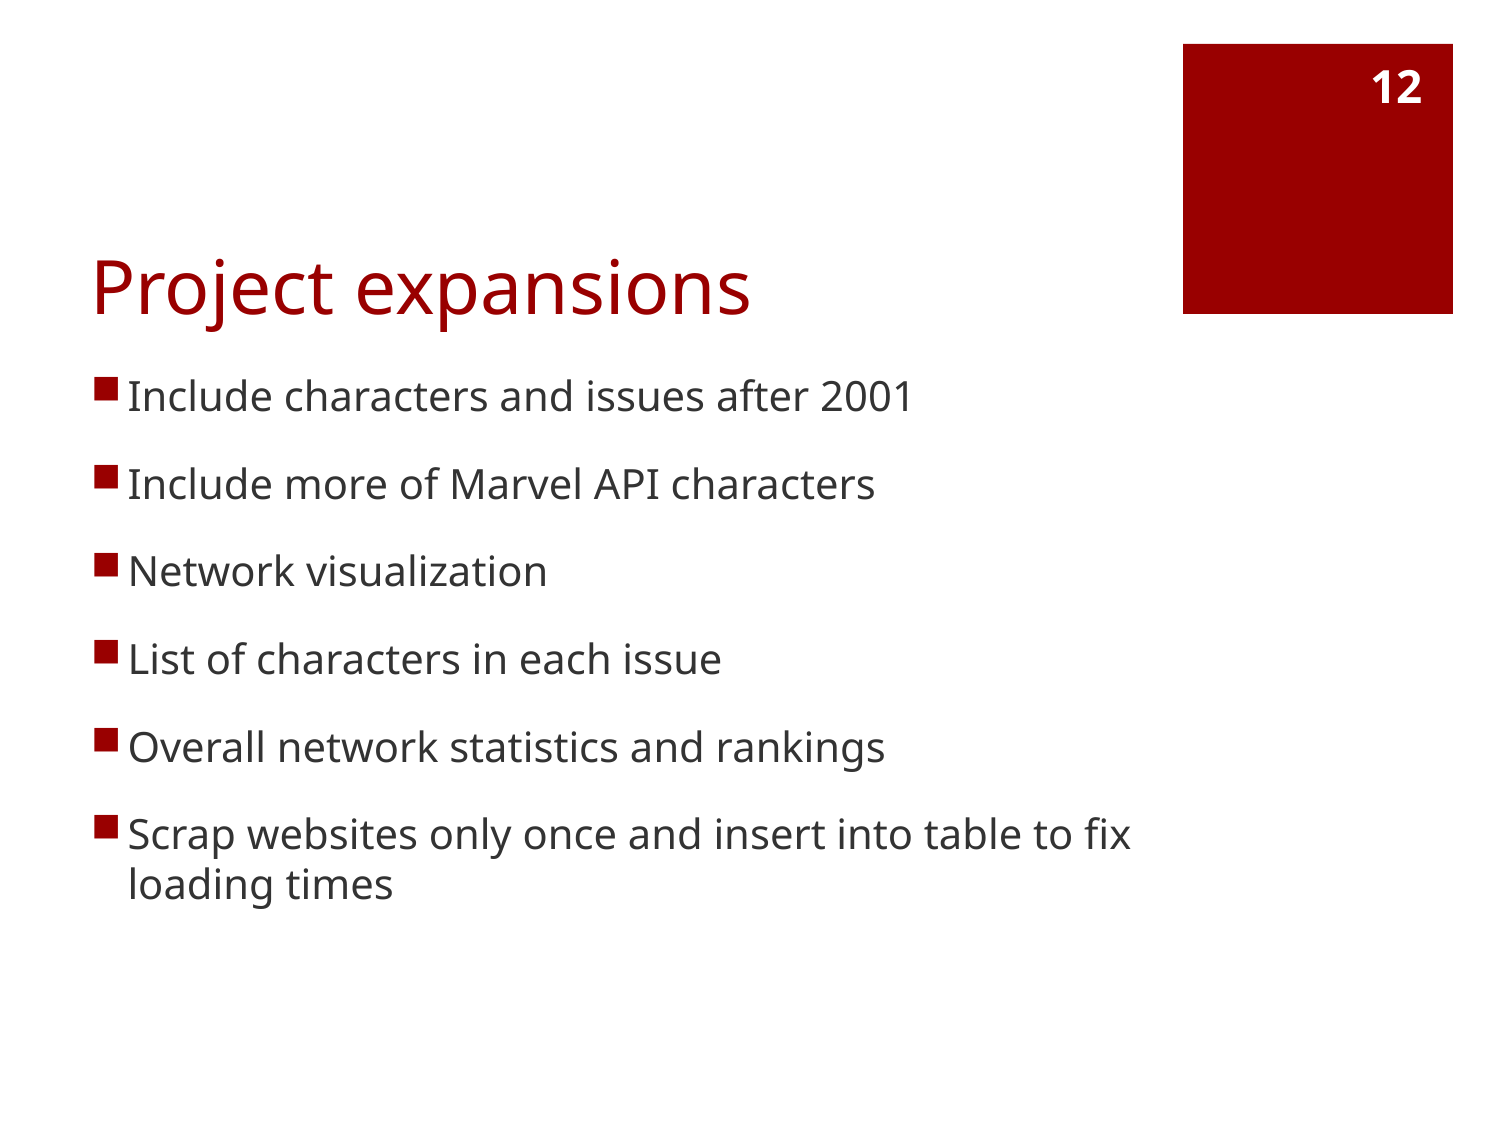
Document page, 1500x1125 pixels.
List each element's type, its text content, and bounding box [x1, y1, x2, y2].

title Project expansions [75, 149, 1143, 338]
list Include characters and issues after 2001 Include more of Marvel API characters Network visualization List of characters in each issue Overall network statistics and rankings Scrap websites only once and insert into table to fix loading times [75, 362, 1198, 1022]
slide_number 12 [1354, 59, 1438, 120]
